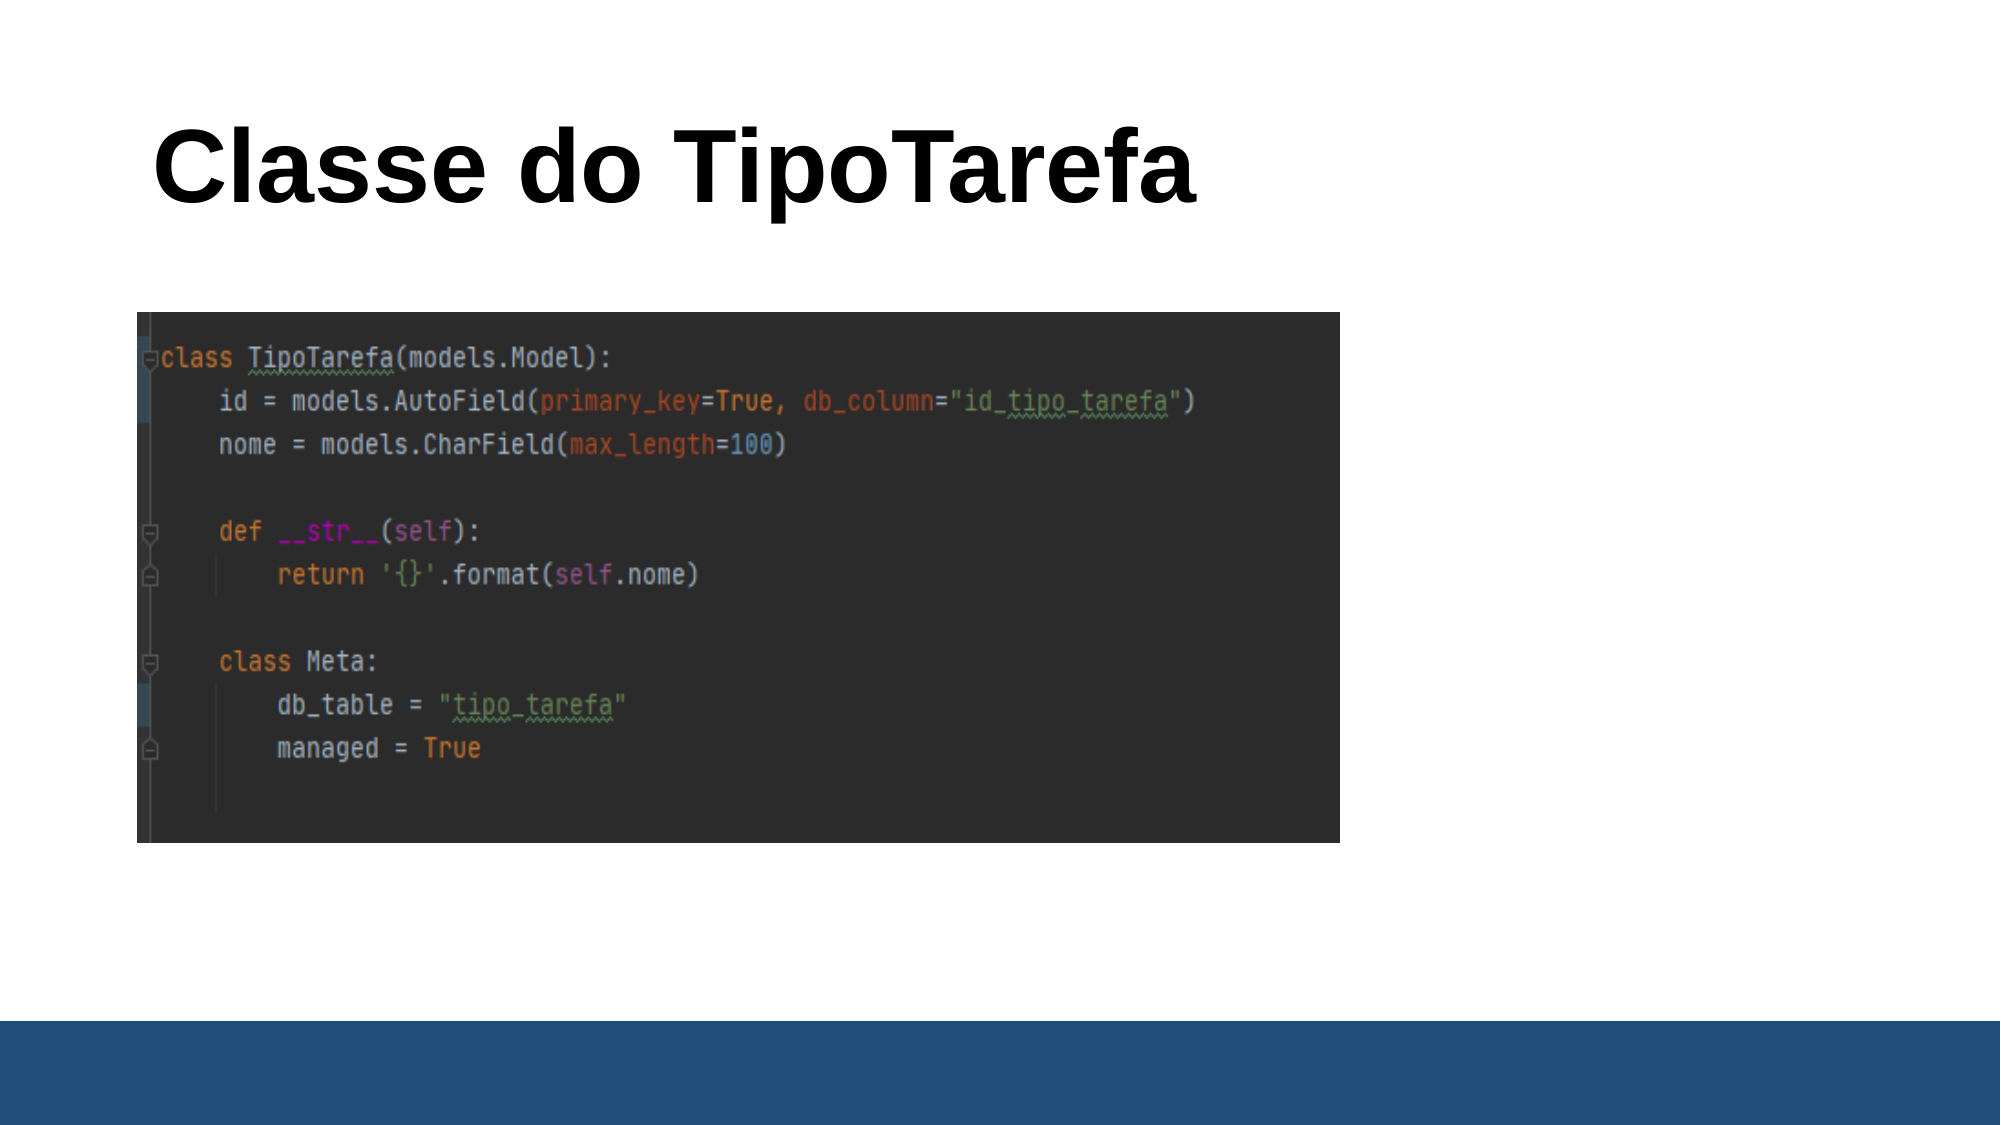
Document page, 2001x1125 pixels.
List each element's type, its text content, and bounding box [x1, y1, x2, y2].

text_box [0, 1021, 2000, 1125]
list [137, 312, 1340, 843]
title Classe do TipoTarefa [137, 59, 1863, 278]
